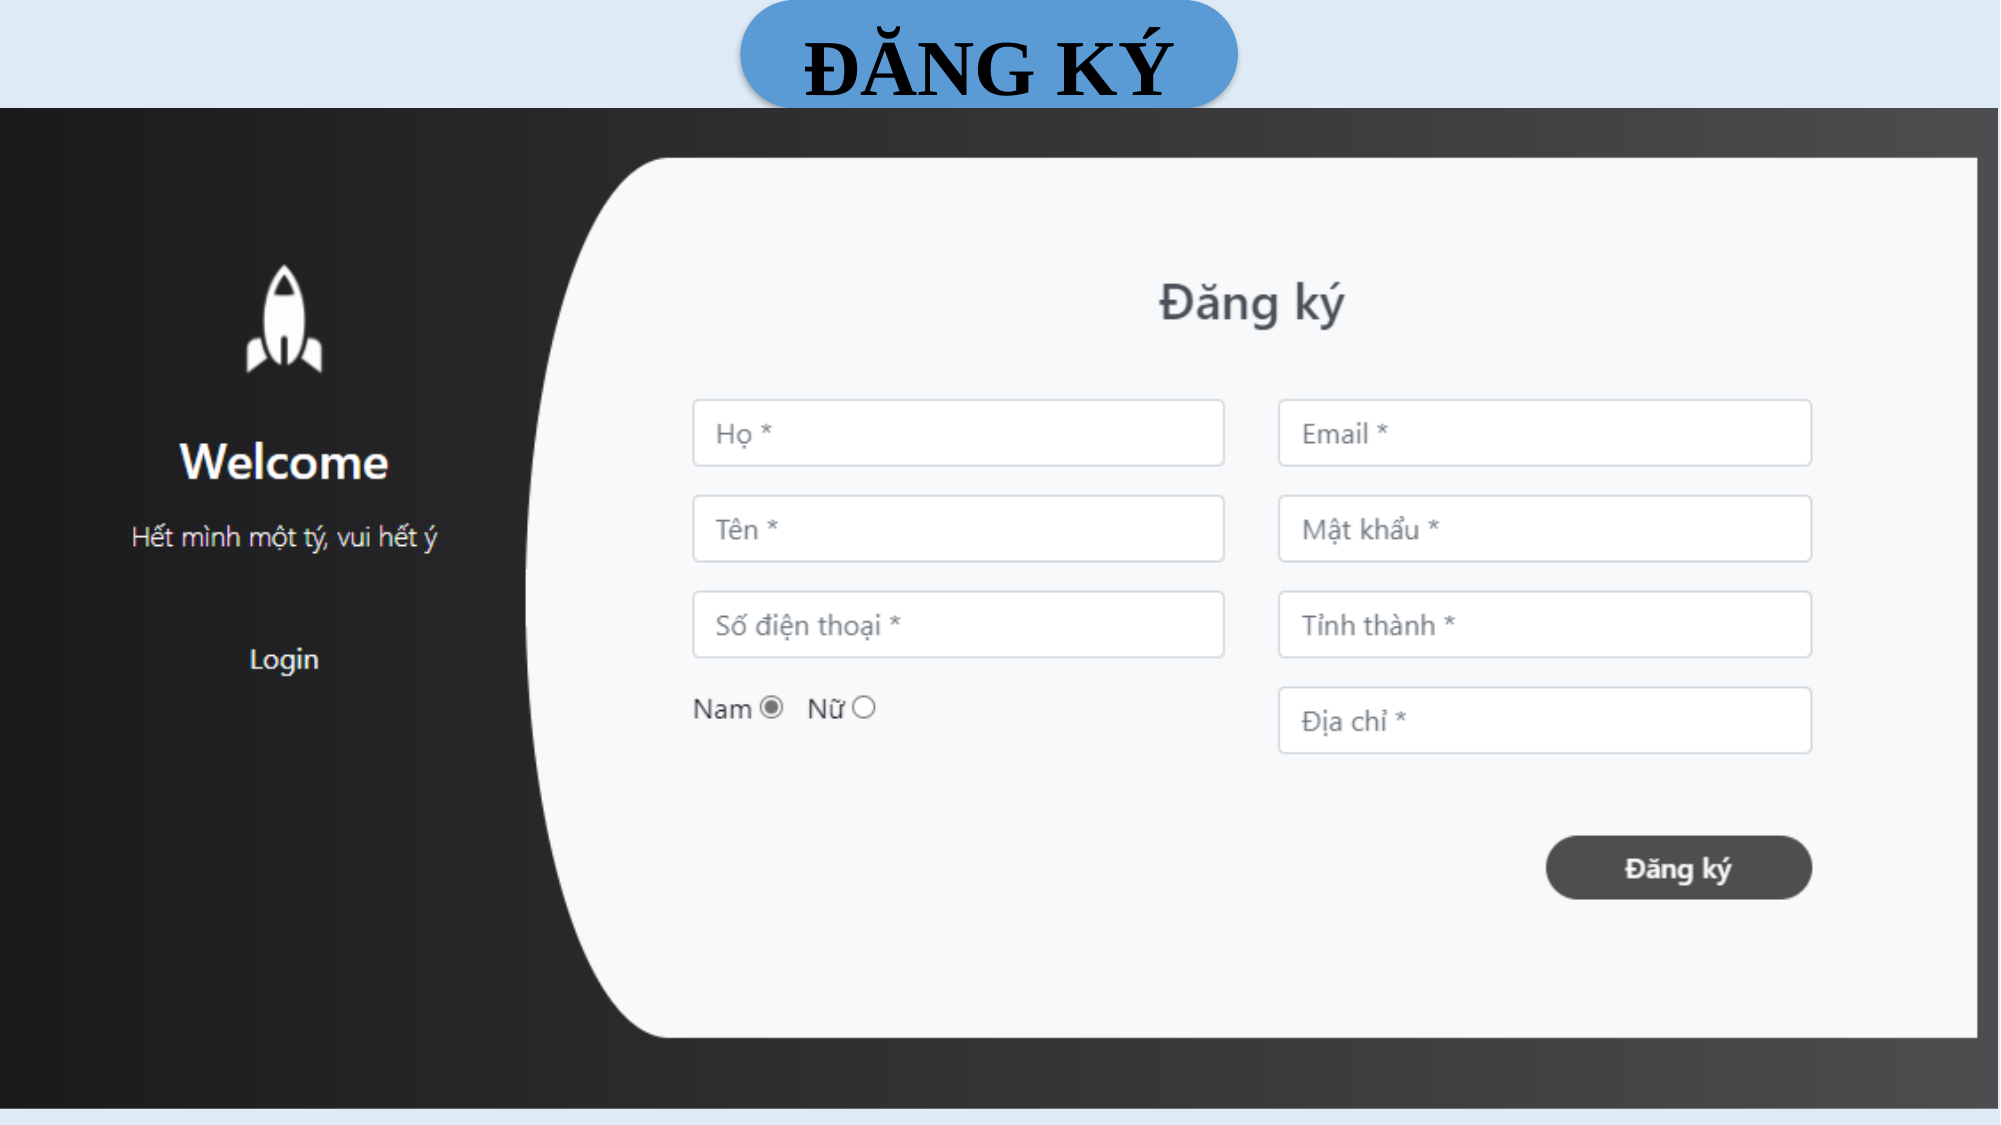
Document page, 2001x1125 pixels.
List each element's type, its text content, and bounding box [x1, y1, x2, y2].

title ĐĂNG KÝ [0, 0, 1990, 108]
picture [0, 108, 1998, 1109]
